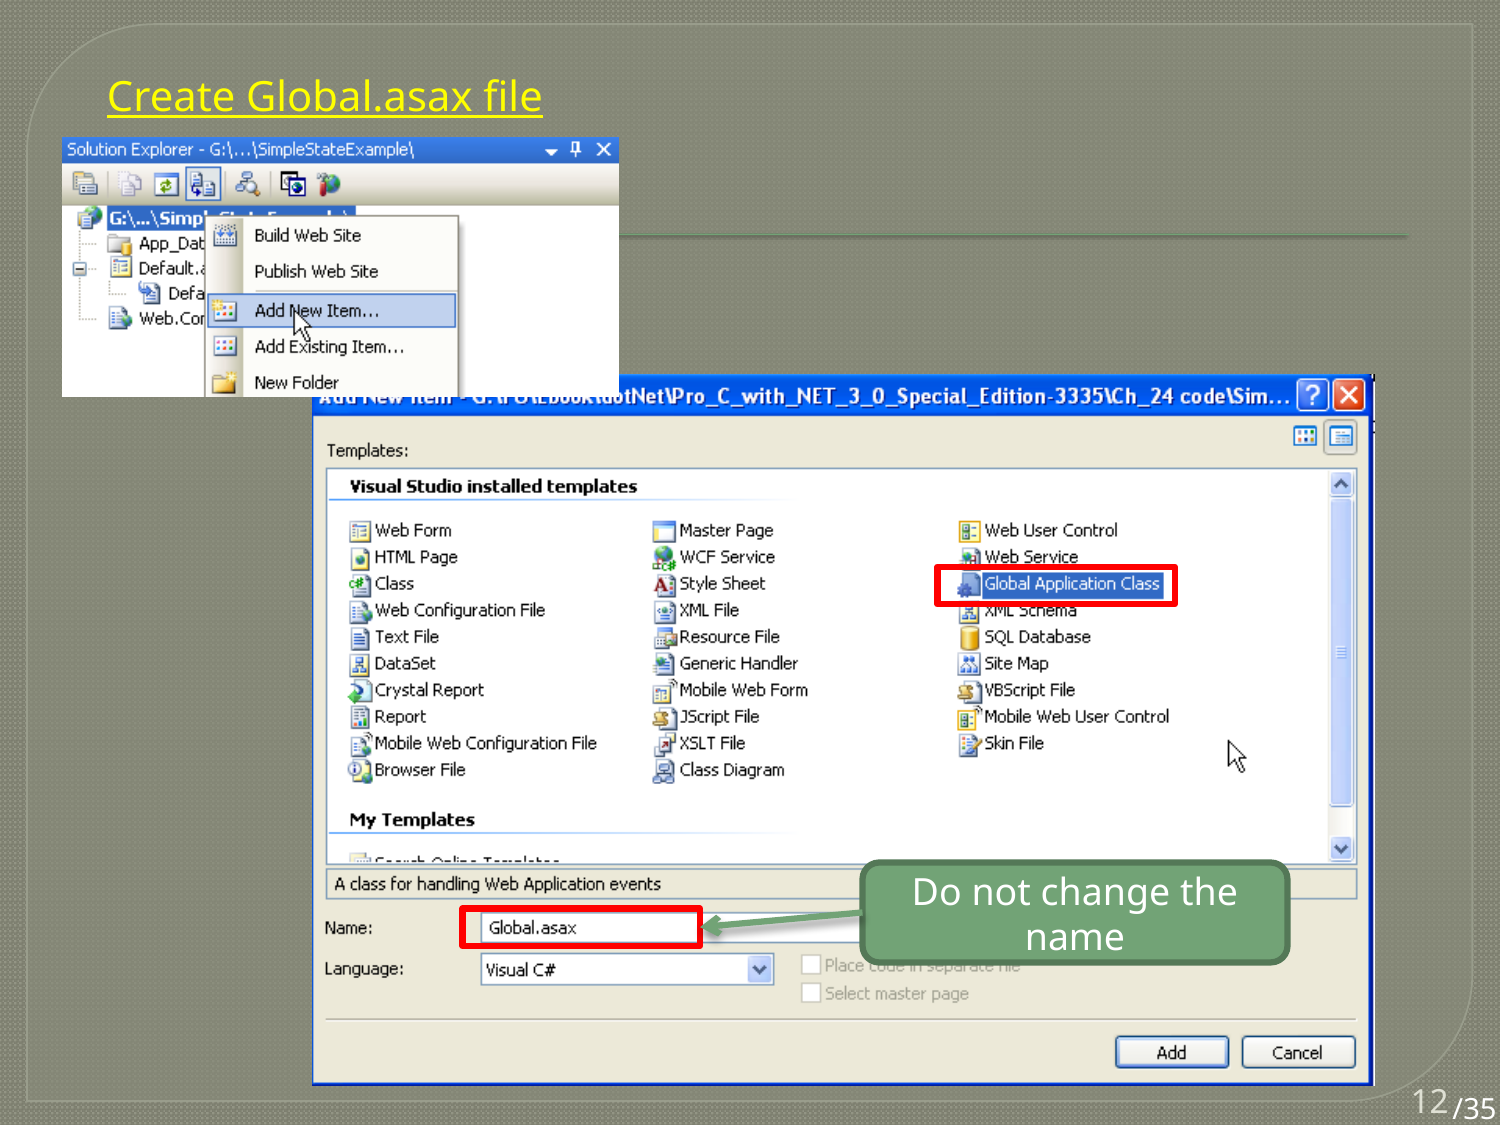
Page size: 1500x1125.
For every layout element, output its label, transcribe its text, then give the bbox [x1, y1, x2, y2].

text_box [699, 912, 863, 928]
text_box Create Global.asax file [92, 62, 559, 128]
slide_number 12 [1387, 1080, 1464, 1125]
picture [62, 137, 1376, 1087]
